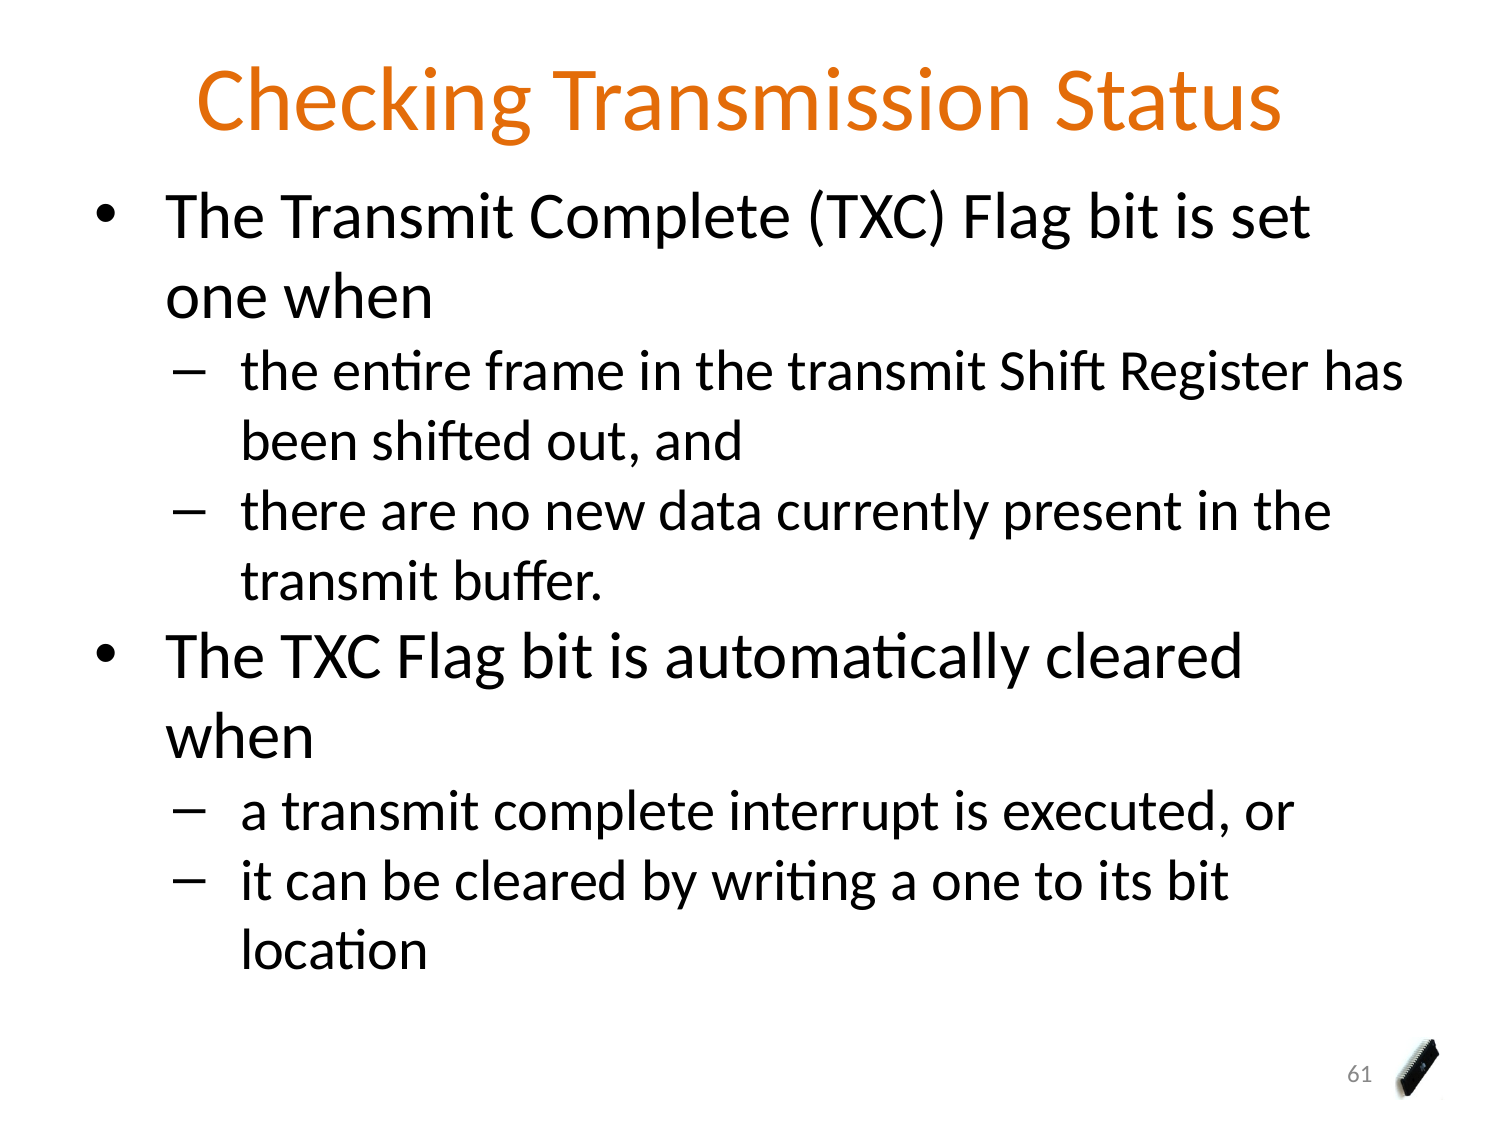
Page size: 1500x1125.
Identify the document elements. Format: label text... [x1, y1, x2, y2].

slide_number 61 [1037, 1042, 1388, 1103]
list The Transmit Complete (TXC) Flag bit is set one when the entire frame in the transmit Shift Register has been shifted out, and there are no new data currently present in the transmit buffer. The TXC Flag bit is automatically cleared when a transmit complete interrupt is executed, or it can be cleared by writing a one to its bit location [75, 157, 1425, 900]
title Checking Transmission Status [66, 0, 1417, 188]
picture [1387, 1037, 1450, 1100]
